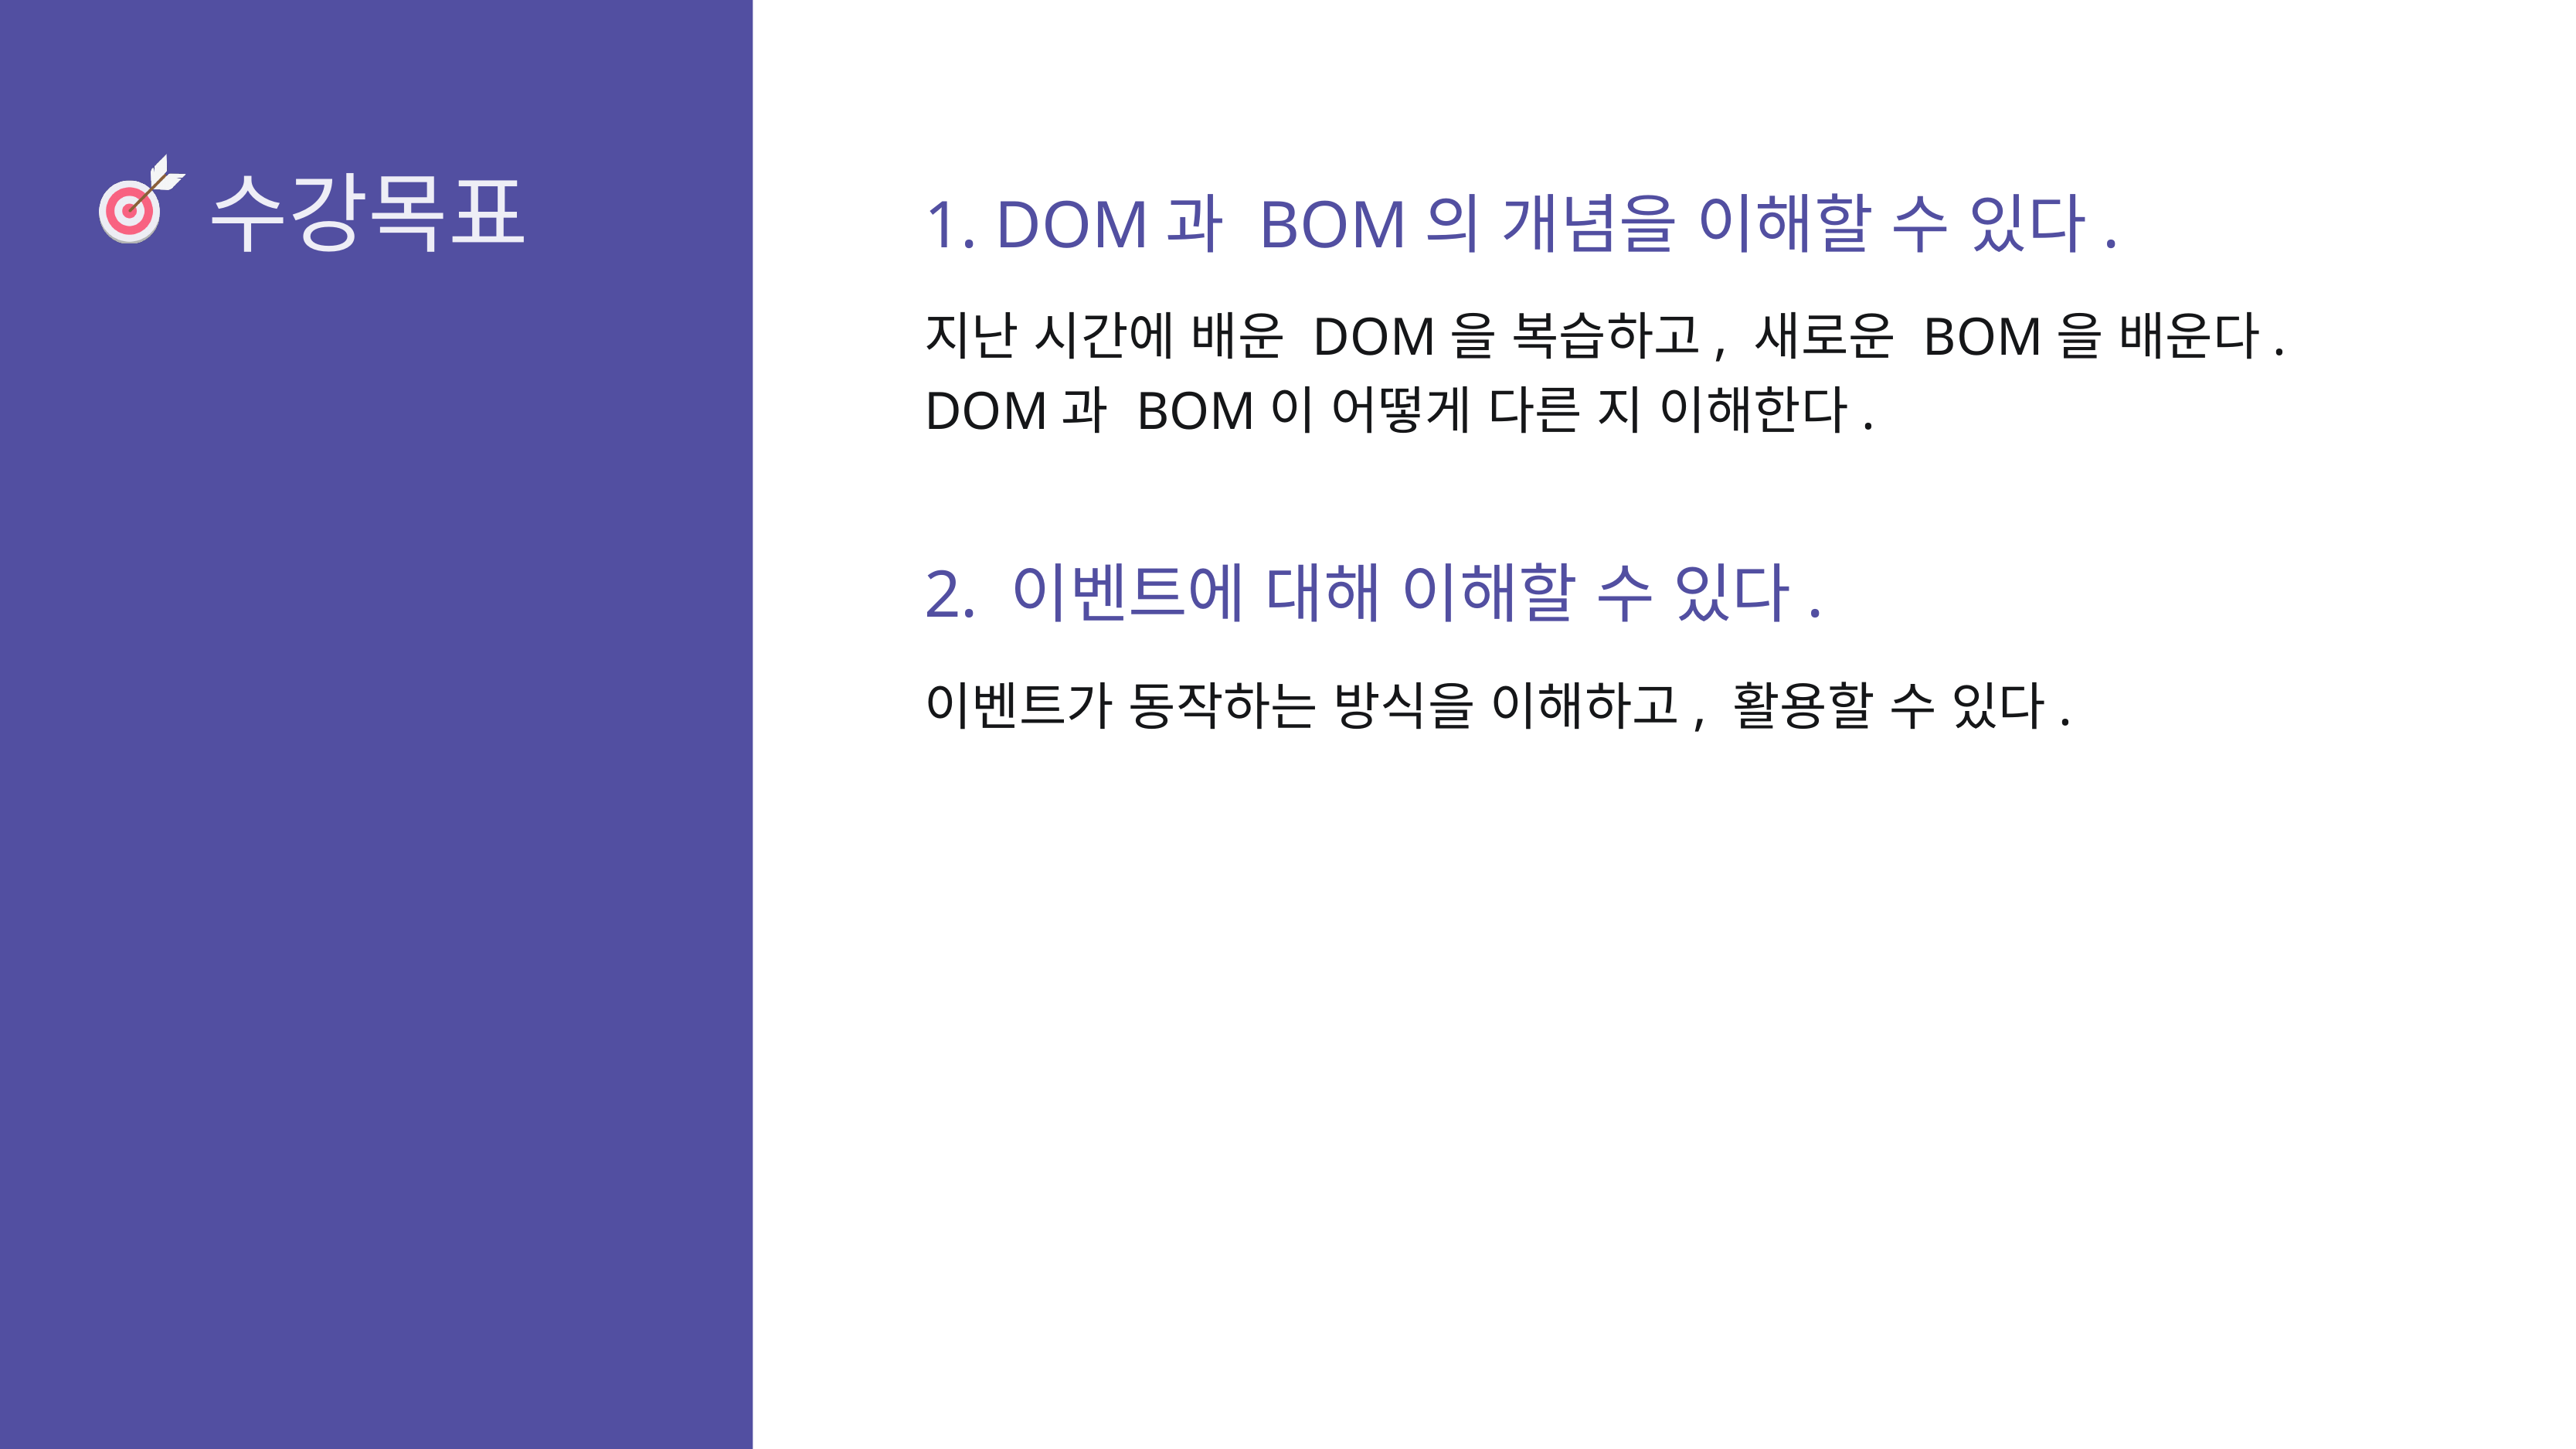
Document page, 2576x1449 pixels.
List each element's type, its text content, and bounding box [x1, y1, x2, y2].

list 지난 시간에 배운 DOM을 복습하고, 새로운 BOM을 배운다. DOM과 BOM이 어떻게 다른 지 이해한다. [912, 285, 2393, 474]
list 이벤트가 동작하는 방식을 이해하고, 활용할 수 있다. [912, 655, 2393, 845]
list 2. 이벤트에 대해 이해할 수 있다. [912, 546, 2393, 642]
list 1. DOM과 BOM의 개념을 이해할 수 있다. [912, 177, 2393, 273]
